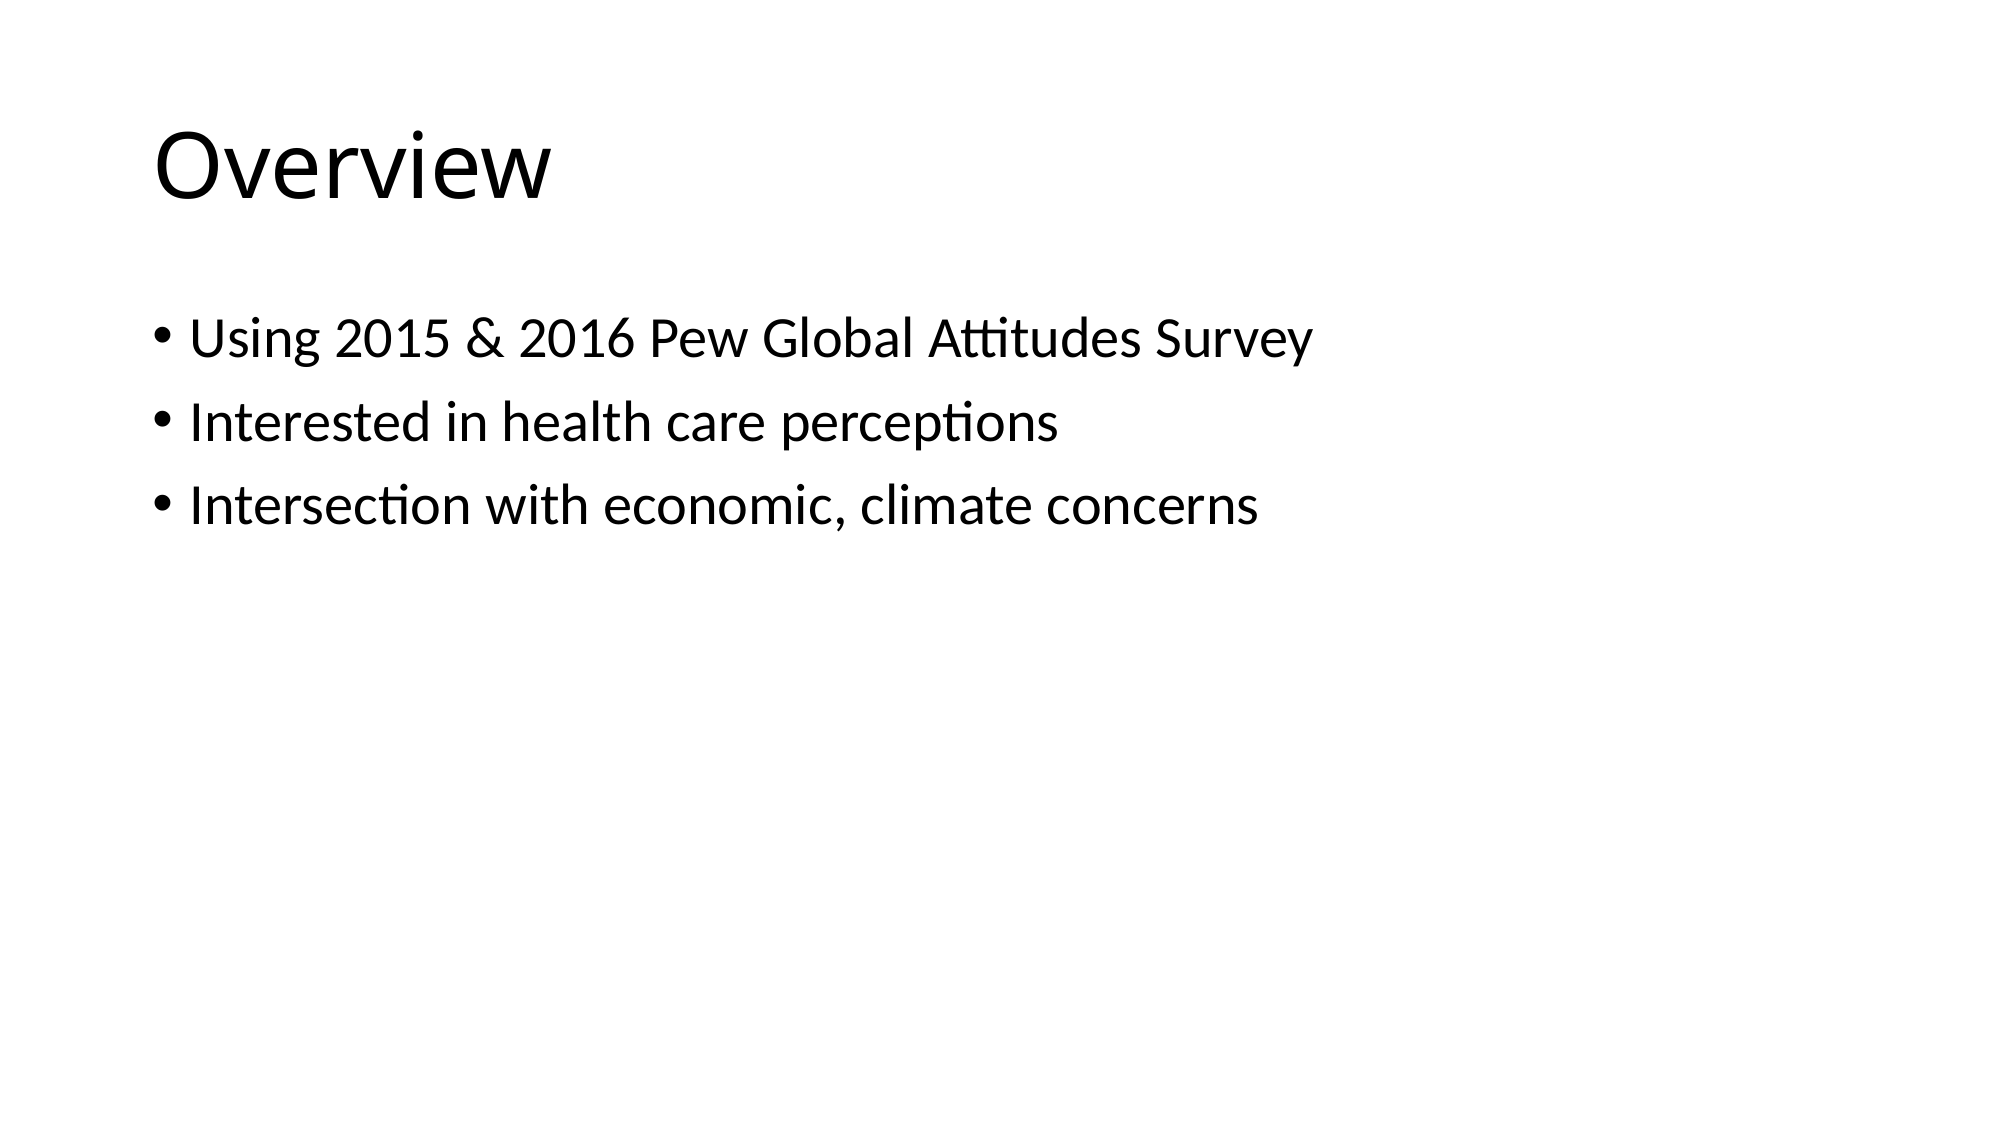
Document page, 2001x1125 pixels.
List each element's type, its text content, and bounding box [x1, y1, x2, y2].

list Using 2015 & 2016 Pew Global Attitudes Survey Interested in health care perceptions Intersection with economic, climate concerns [137, 299, 1863, 1014]
title Overview [137, 59, 1863, 278]
